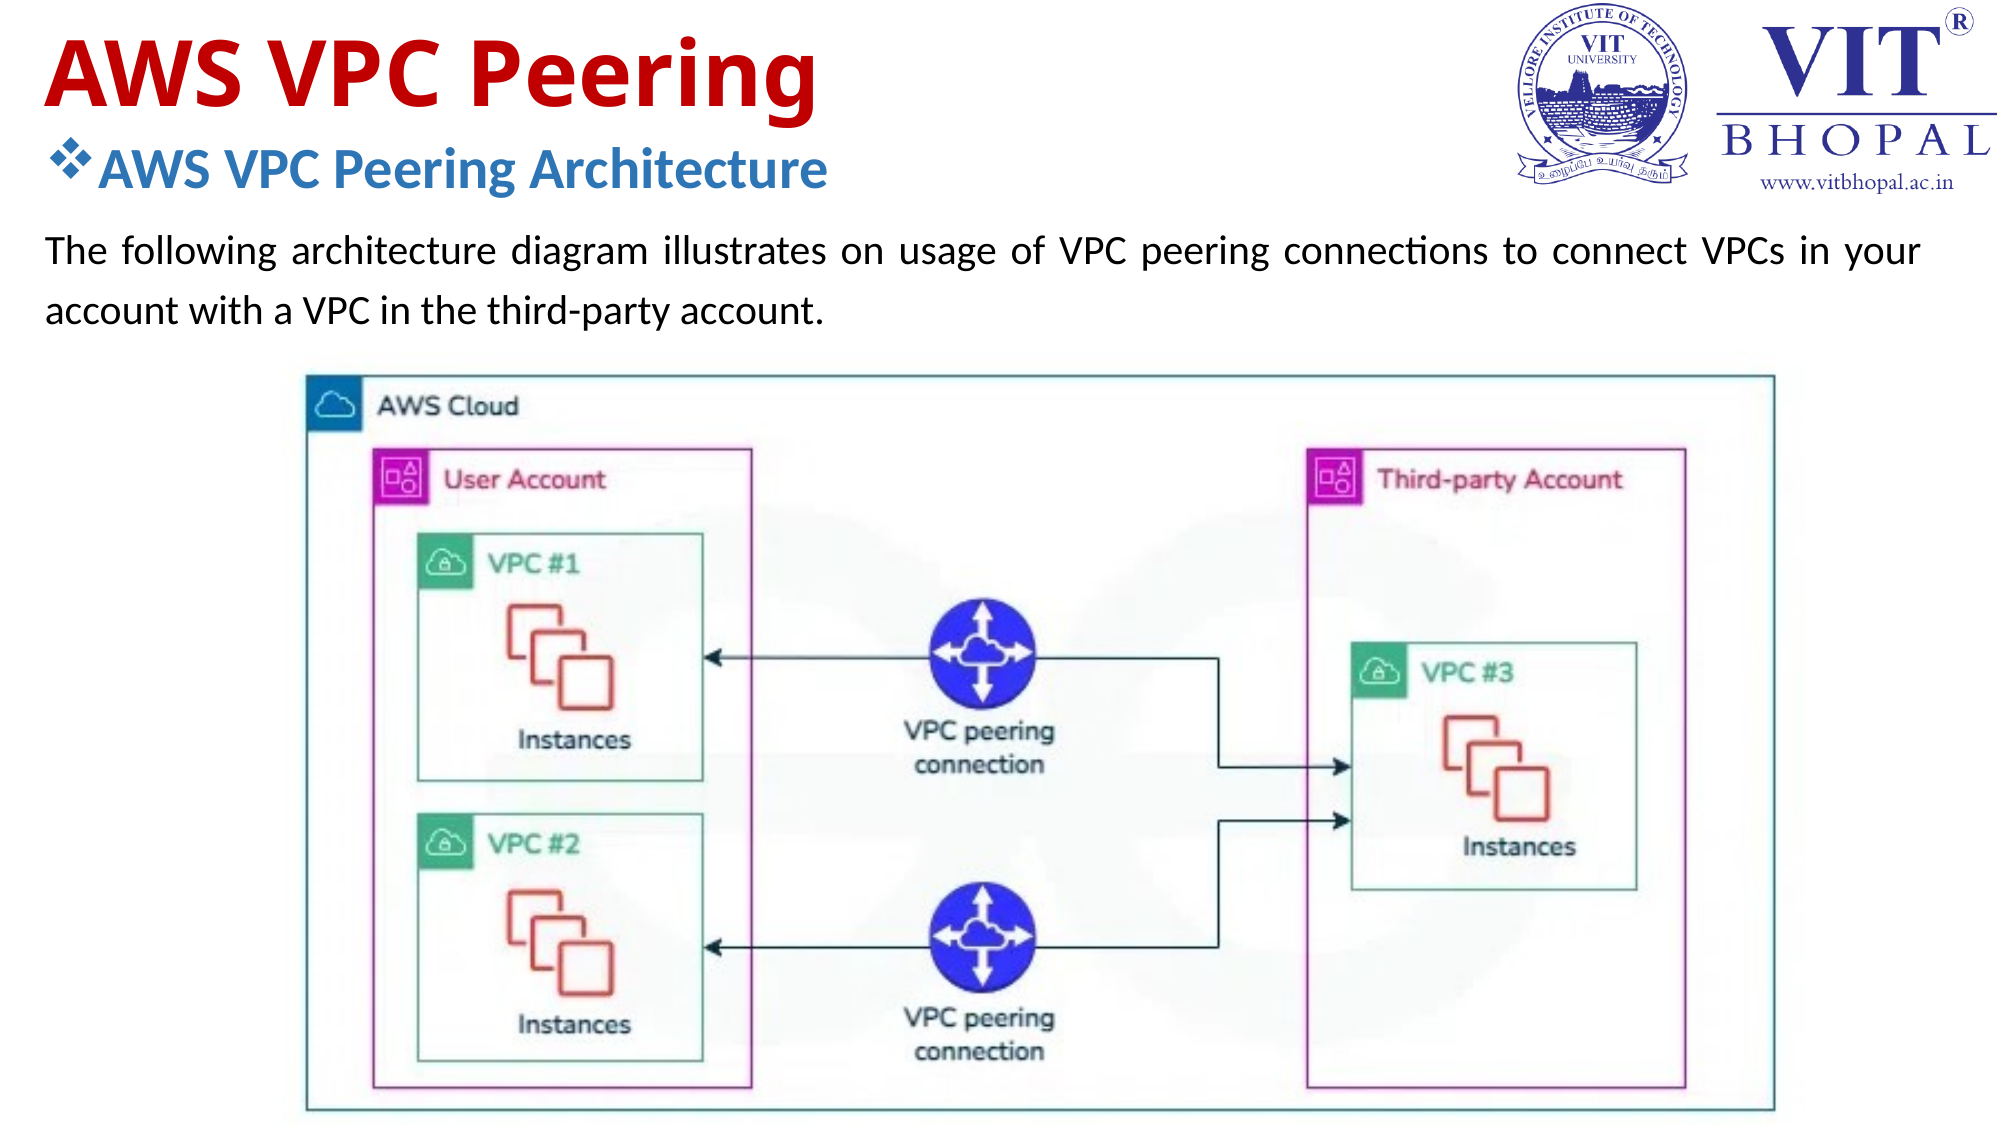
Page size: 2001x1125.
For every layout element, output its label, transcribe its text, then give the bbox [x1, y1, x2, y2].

picture [1517, 3, 1997, 194]
title AWS VPC Peering [29, 3, 1517, 123]
list AWS VPC Peering Architecture The following architecture diagram illustrates on usage of VPC peering connections to connect VPCs in your account with a VPC in the third-party account. [29, 123, 1938, 352]
picture [282, 351, 1805, 1125]
